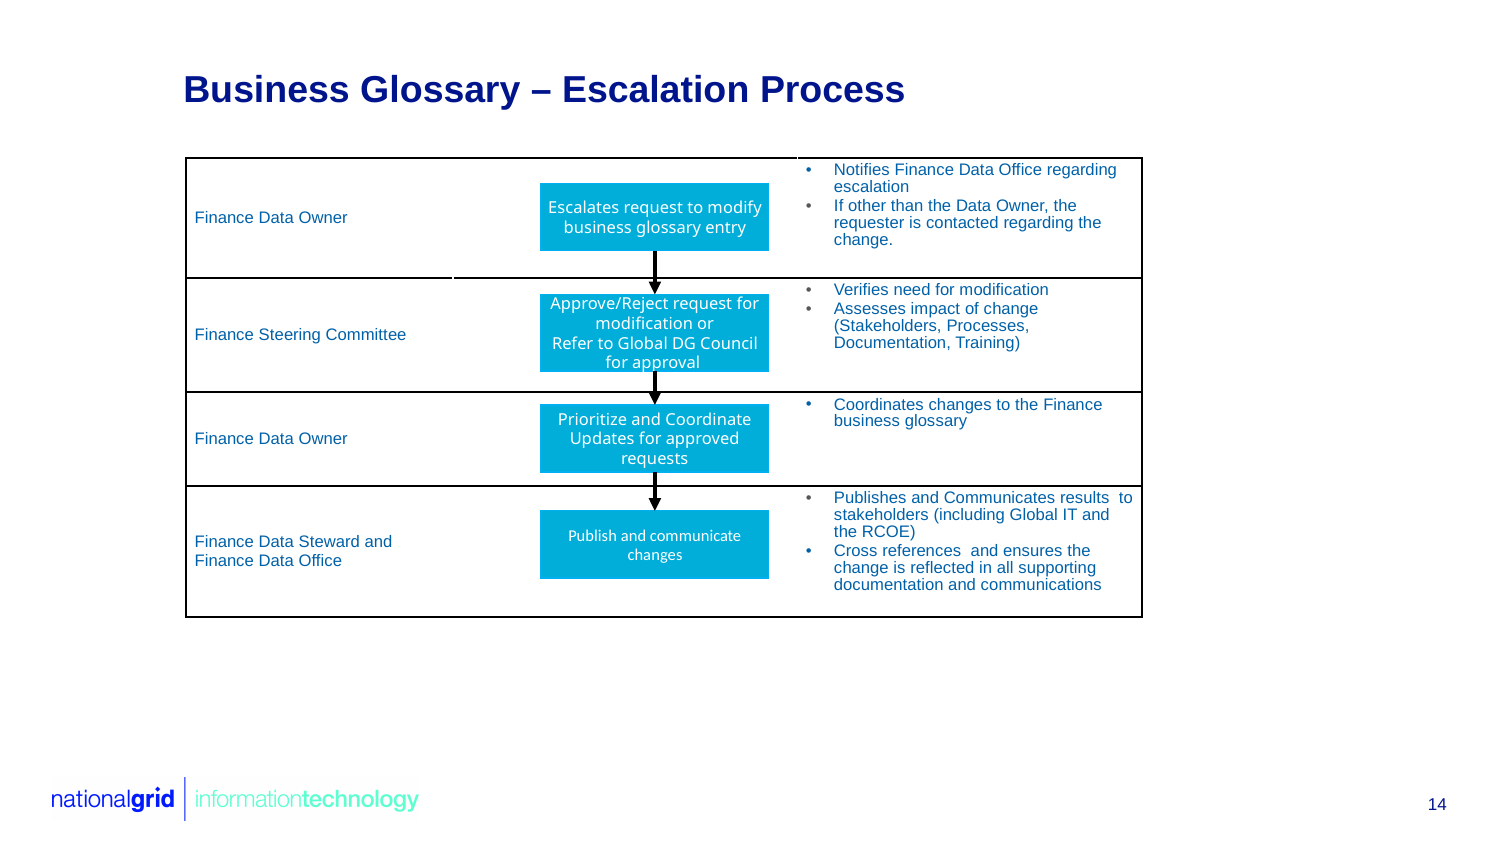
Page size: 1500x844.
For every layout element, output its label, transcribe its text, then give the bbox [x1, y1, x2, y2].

text_box Publish and communicate changes [541, 510, 769, 578]
table_cell [454, 487, 797, 616]
text_box Escalates request to modify business glossary entry [541, 183, 769, 251]
table_cell Finance Data Owner [187, 393, 452, 485]
text_box Approve/Reject request for modification or Refer to Global DG Council for approval [541, 294, 769, 371]
table_header Notifies Finance Data Office regarding escalation If other than the Data Owner, the requester is contacted regarding the change. [798, 159, 1141, 277]
table_cell Publishes and Communicates results to stakeholders (including Global IT and the RCOE) Cross references and ensures the change is reflected in all supporting documentation and communications [798, 487, 1141, 616]
table_cell [657, 393, 797, 485]
table_cell [454, 393, 653, 485]
table_cell Finance Steering Committee [187, 279, 452, 391]
table_header Finance Data Owner [187, 159, 453, 277]
table_cell [454, 279, 653, 391]
text_box Prioritize and Coordinate Updates for approved requests [541, 404, 769, 472]
table_cell Verifies need for modification Assesses impact of change (Stakeholders, Processes, Documentation, Training) [798, 279, 1141, 391]
table_cell Coordinates changes to the Finance business glossary [798, 393, 1141, 485]
picture [52, 777, 419, 821]
table_cell Finance Data Steward and Finance Data Office [187, 487, 452, 616]
table_header [453, 159, 797, 277]
text_box Business Glossary – Escalation Process [168, 57, 1193, 126]
table_cell [657, 279, 797, 391]
